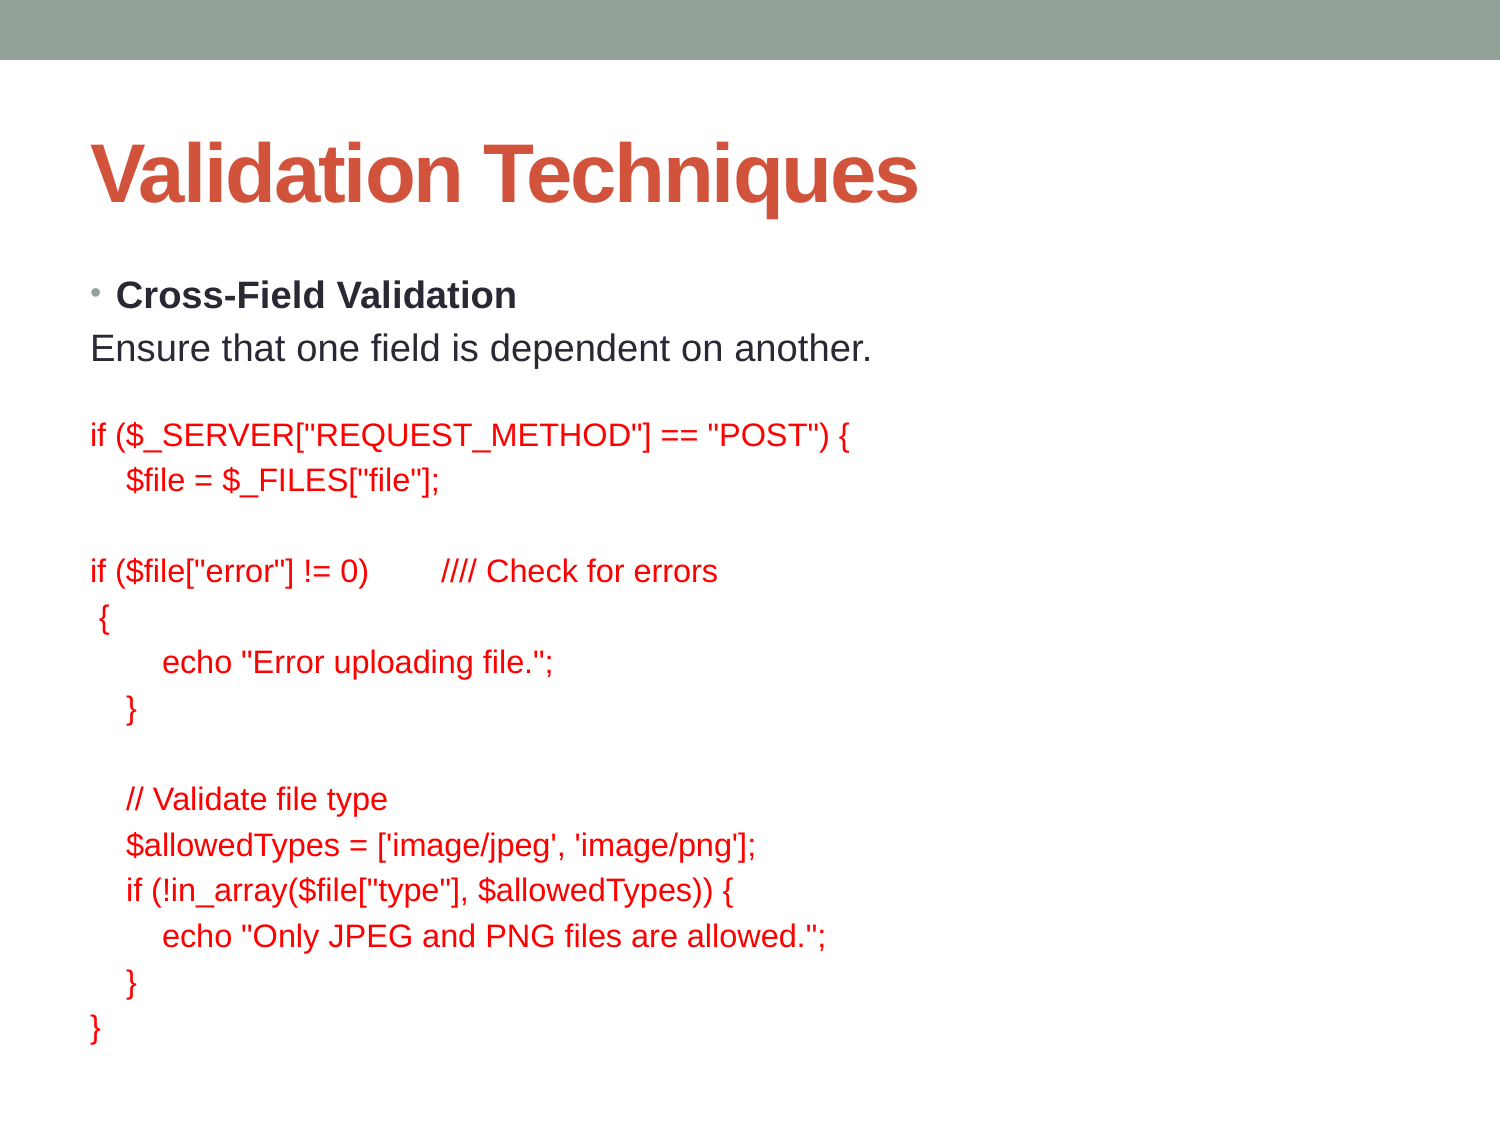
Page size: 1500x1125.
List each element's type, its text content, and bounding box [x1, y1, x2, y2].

list Cross-Field Validation Ensure that one field is dependent on another. if ($_SERVER["REQUEST_METHOD"] == "POST") { $file = $_FILES["file"]; if ($file["error"] != 0) //// Check for errors { echo "Error uploading file."; } // Validate file type $allowedTypes = ['image/jpeg', 'image/png']; if (!in_array($file["type"], $allowedTypes)) { echo "Only JPEG and PNG files are allowed."; } } [75, 262, 1425, 1063]
title Validation Techniques [75, 87, 1425, 250]
